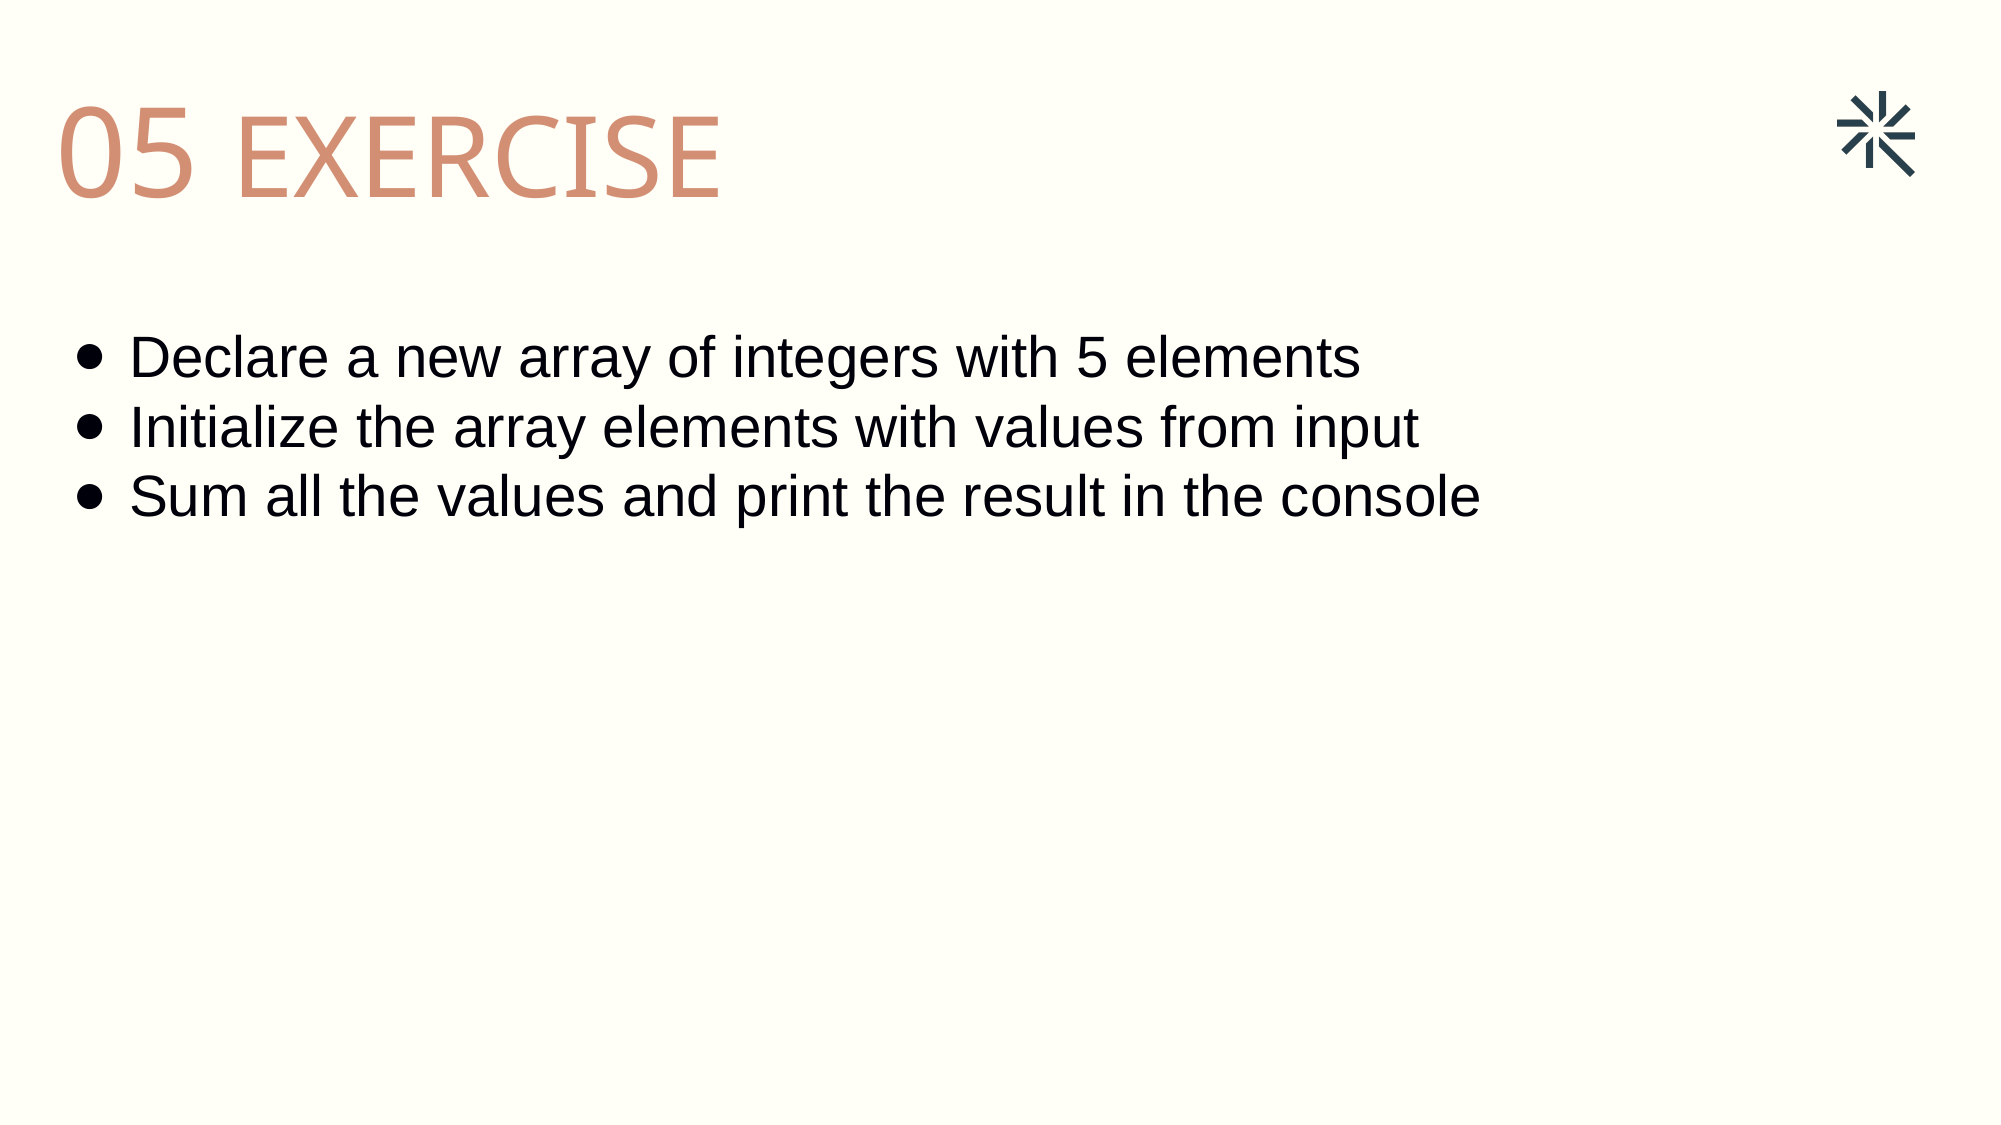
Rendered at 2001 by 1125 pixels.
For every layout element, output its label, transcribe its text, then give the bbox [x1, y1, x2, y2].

text_box Declare a new array of integers with 5 elements Initialize the array elements with values from input Sum all the values and print the result in the console [39, 303, 1632, 1043]
picture [1837, 91, 1915, 177]
slide_number 05 EXERCISE [40, 57, 1123, 265]
